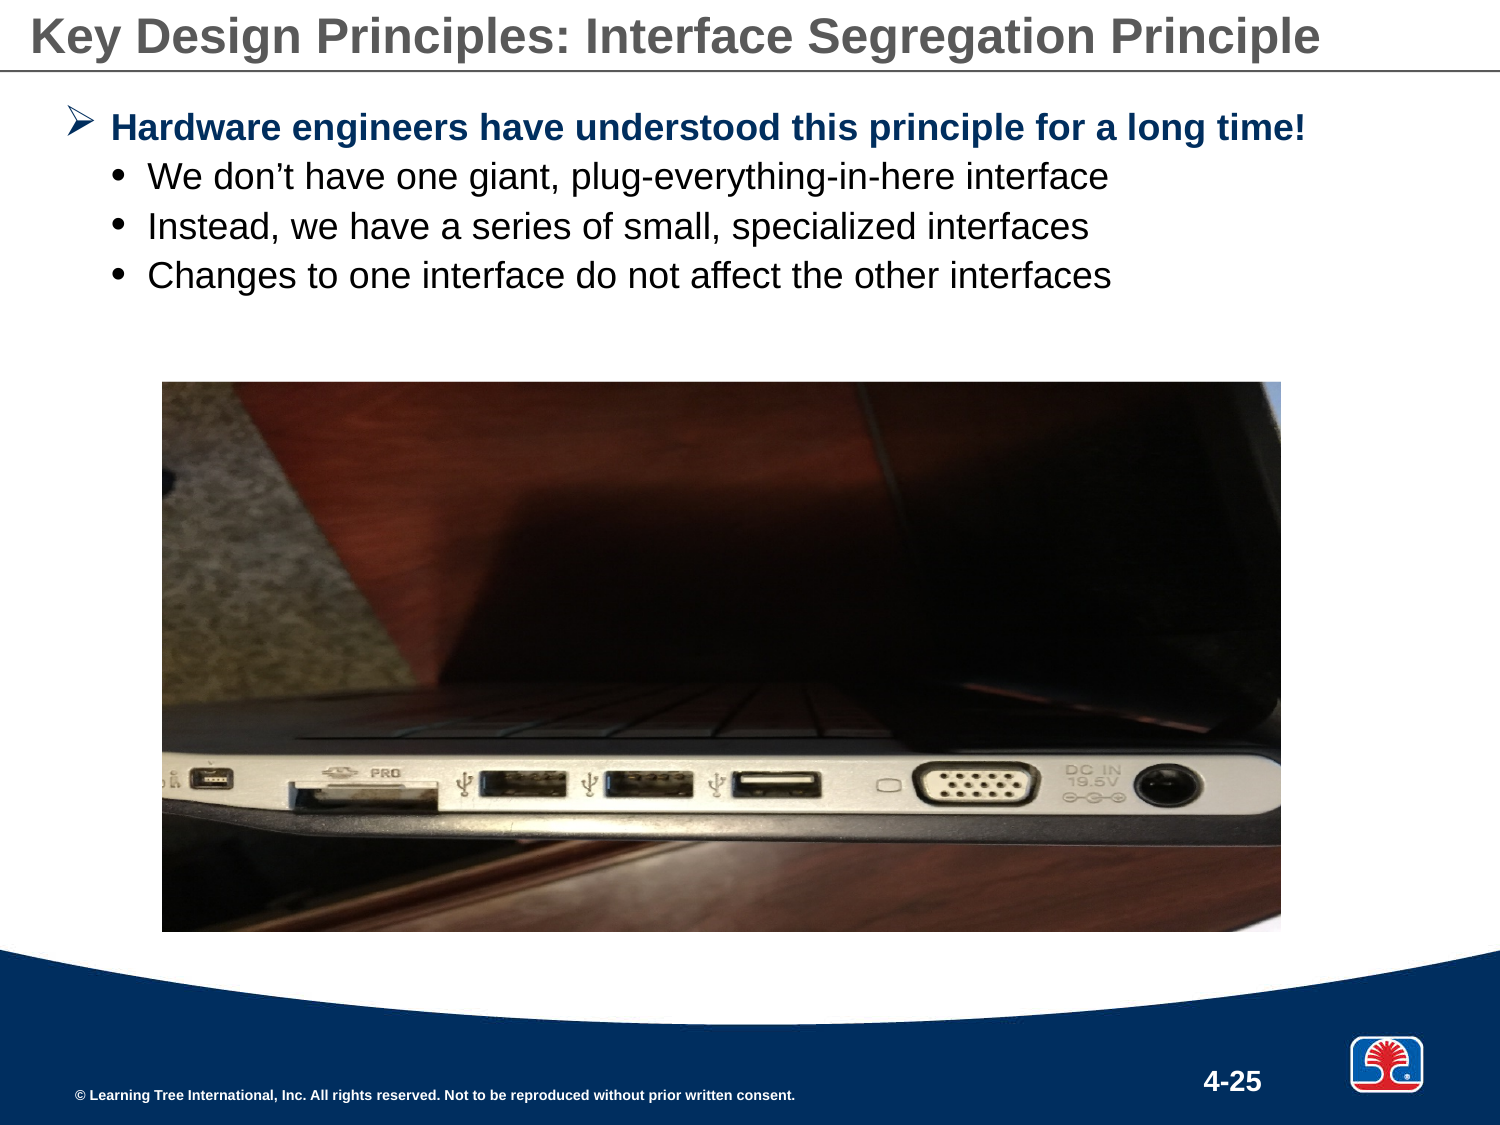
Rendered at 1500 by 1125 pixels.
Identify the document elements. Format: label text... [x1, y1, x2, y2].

picture [161, 381, 1281, 932]
title Key Design Principles: Interface Segregation Principle [0, 0, 1500, 67]
list Hardware engineers have understood this principle for a long time! We don’t have one giant, plug-everything-in-here interface Instead, we have a series of small, specialized interfaces Changes to one interface do not affect the other interfaces [48, 95, 1460, 306]
picture [0, 936, 1500, 1125]
